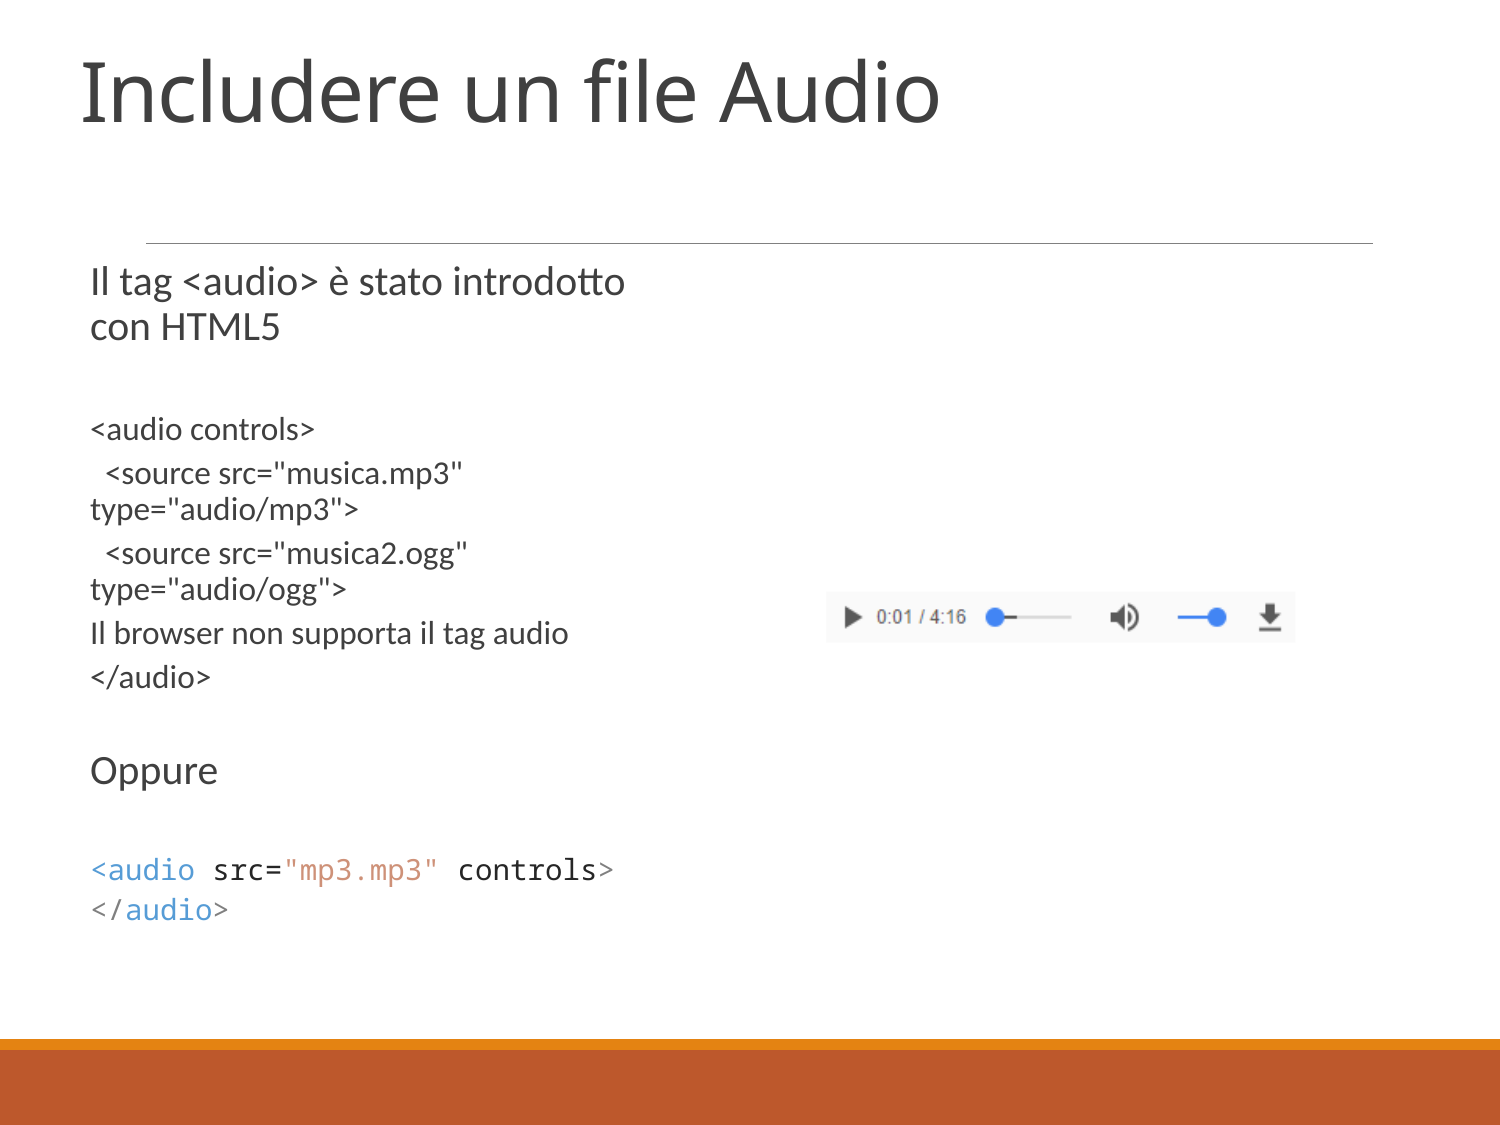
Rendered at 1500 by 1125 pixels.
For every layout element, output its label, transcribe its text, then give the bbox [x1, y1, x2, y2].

list Il tag <audio> è stato introdotto con HTML5 <audio controls> <source src="musica.mp3" type="audio/mp3"> <source src="musica2.ogg" type="audio/ogg"> Il browser non supporta il tag audio </audio> Oppure <audio src="mp3.mp3" controls> </audio> [75, 251, 675, 1005]
title Includere un file Audio [64, 47, 1424, 227]
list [824, 581, 1312, 662]
